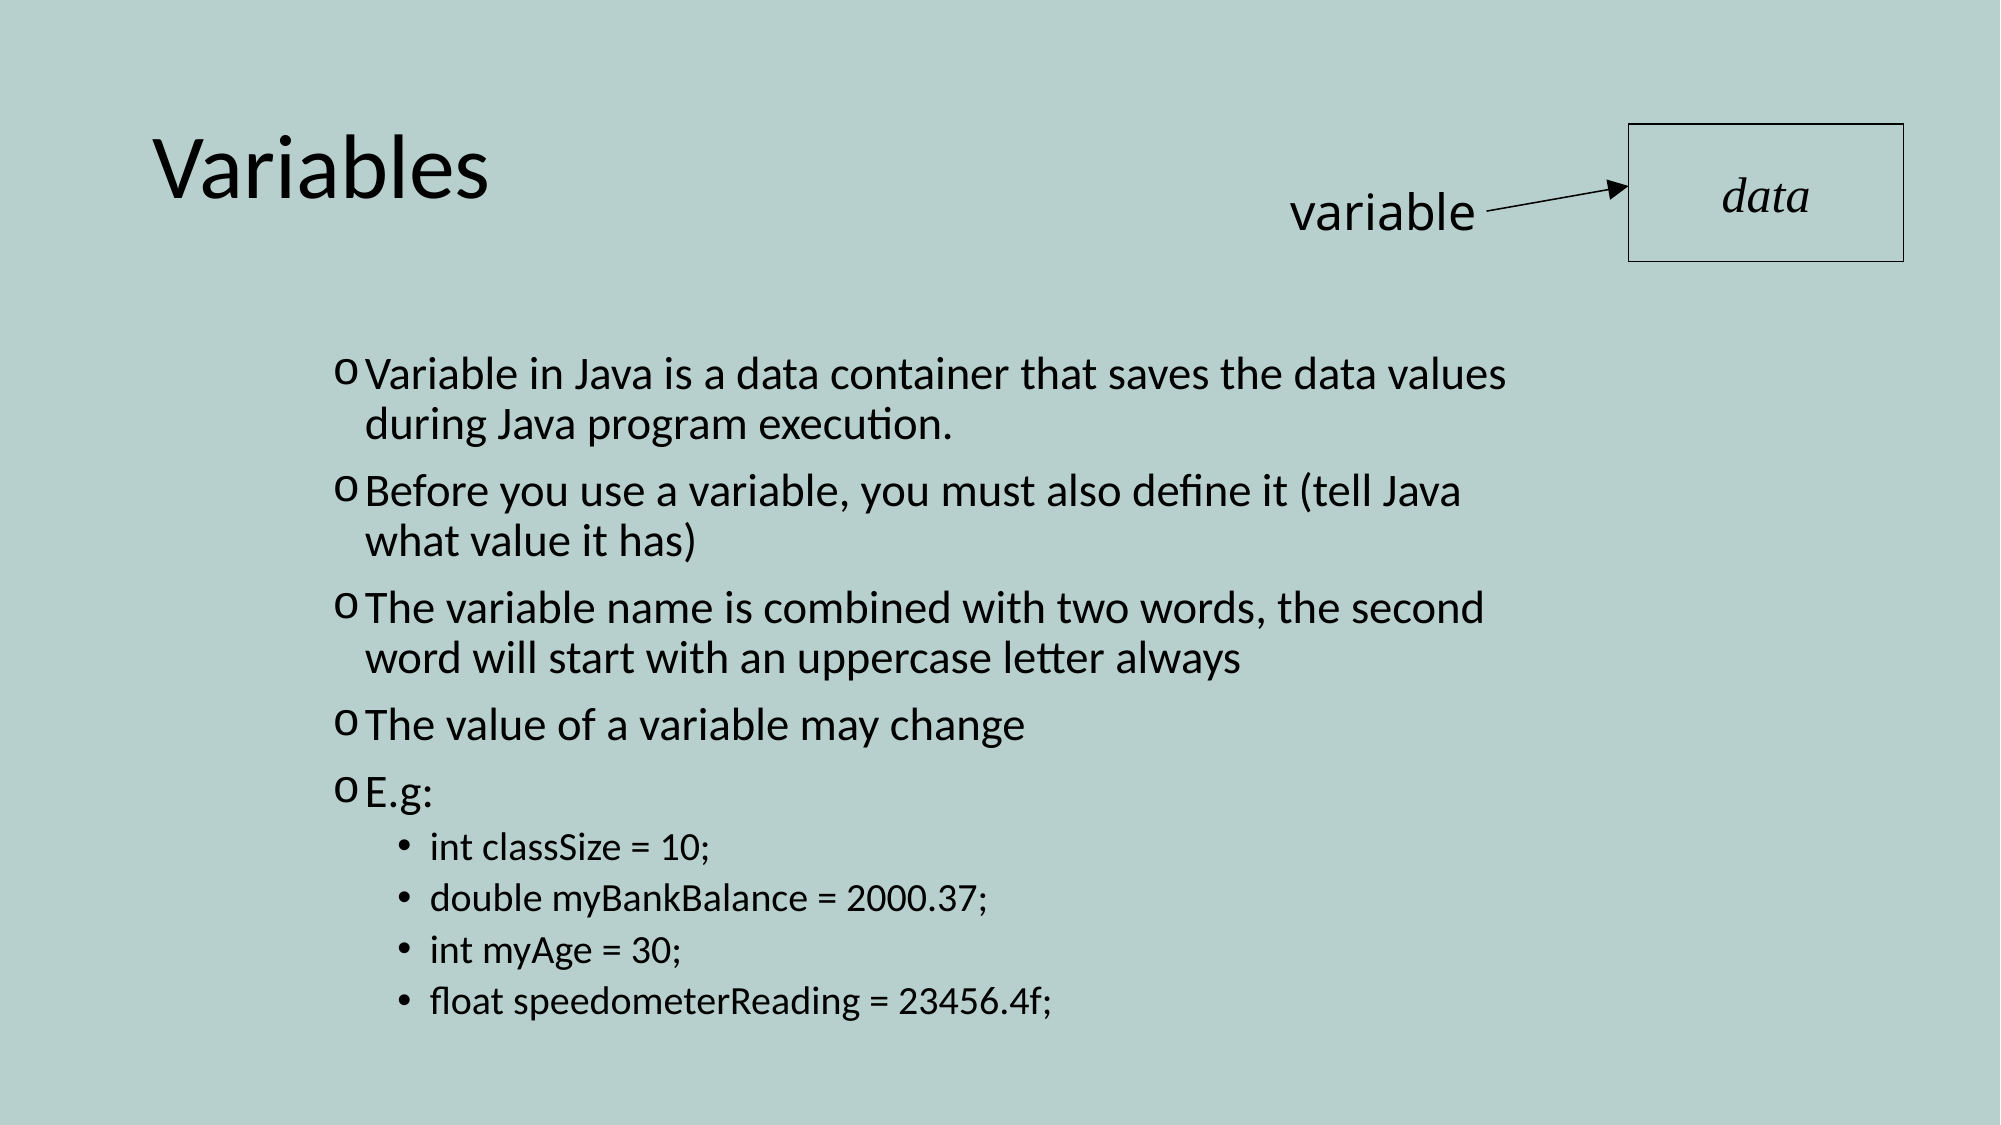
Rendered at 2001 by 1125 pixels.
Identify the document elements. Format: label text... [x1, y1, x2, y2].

text_box [1514, 179, 1628, 207]
text_box variable [1275, 173, 1514, 248]
list Variable in Java is a data container that saves the data values during Java program execution. Before you use a variable, you must also define it (tell Java what value it has) The variable name is combined with two words, the second word will start with an uppercase letter always The value of a variable may change E.g: int classSize = 10; double myBankBalance = 2000.37; int myAge = 30; float speedometerReading = 23456.4f; [324, 341, 1572, 1035]
title Variables [137, 59, 1863, 278]
text_box data [1628, 124, 1904, 262]
